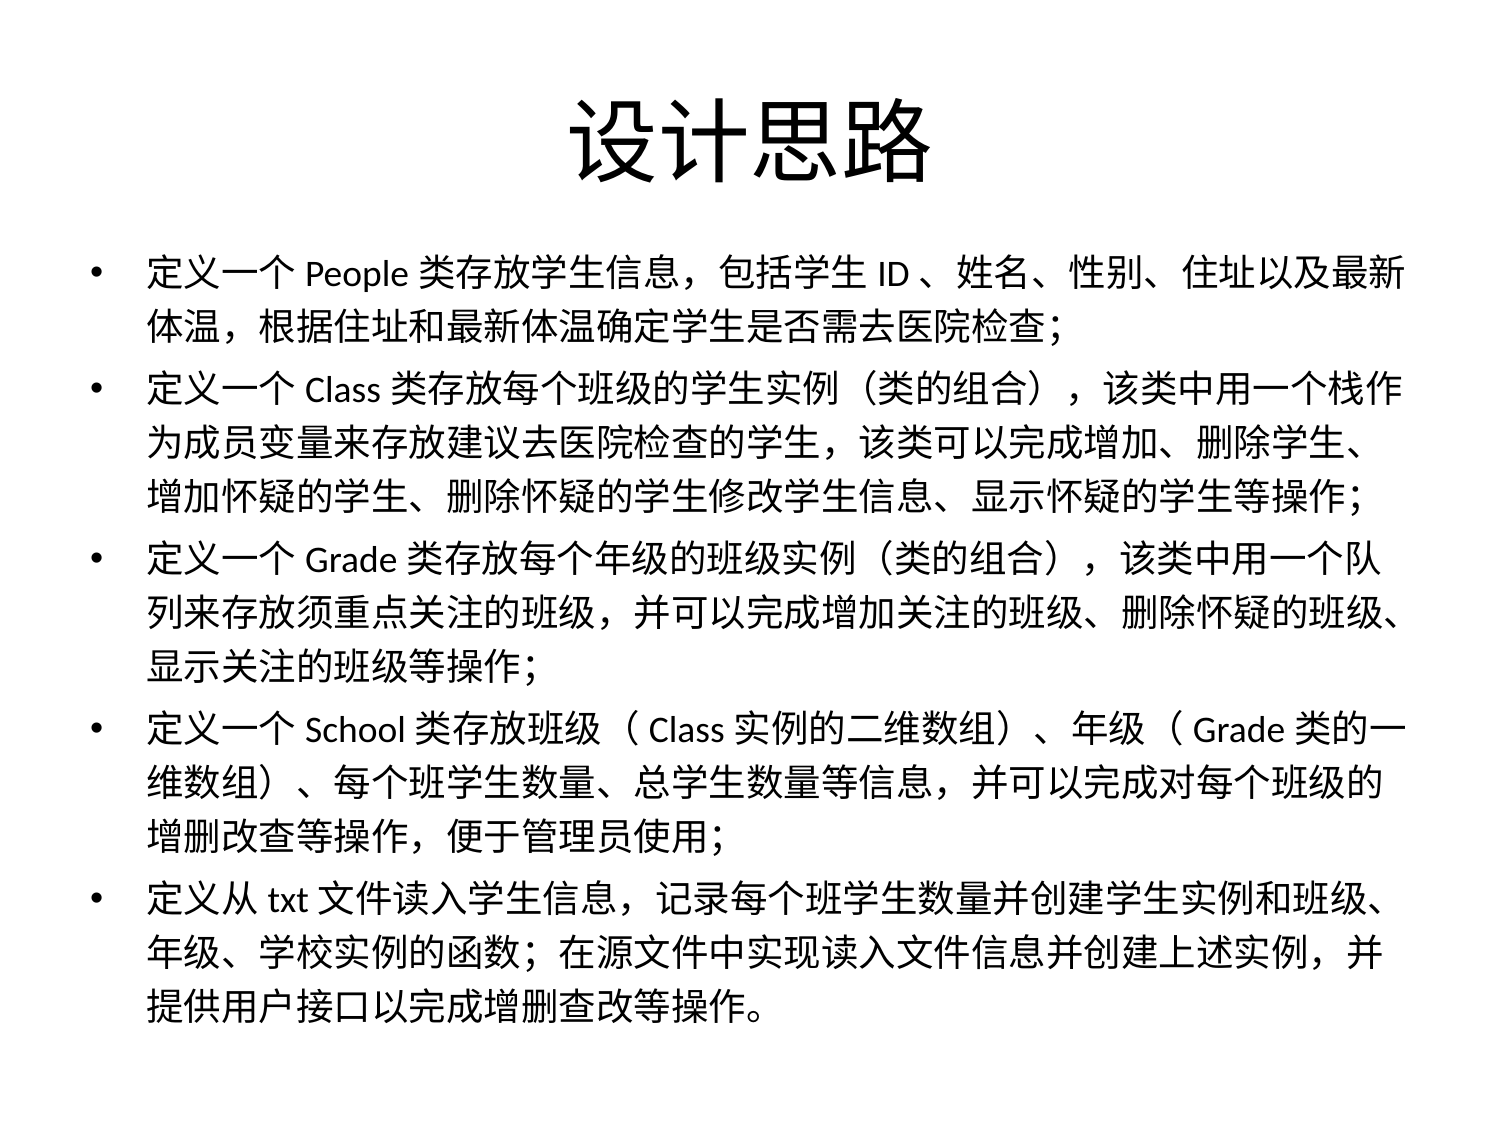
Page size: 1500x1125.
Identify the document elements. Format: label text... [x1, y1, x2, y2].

title 设计思路 [75, 45, 1425, 232]
list 定义一个People类存放学生信息，包括学生ID、姓名、性别、住址以及最新体温，根据住址和最新体温确定学生是否需去医院检查； 定义一个Class类存放每个班级的学生实例（类的组合），该类中用一个栈作为成员变量来存放建议去医院检查的学生，该类可以完成增加、删除学生、增加怀疑的学生、删除怀疑的学生修改学生信息、显示怀疑的学生等操作； 定义一个Grade类存放每个年级的班级实例（类的组合），该类中用一个队列来存放须重点关注的班级，并可以完成增加关注的班级、删除怀疑的班级、显示关注的班级等操作； 定义一个School类存放班级（Class实例的二维数组）、年级（Grade类的一维数组）、每个班学生数量、总学生数量等信息，并可以完成对每个班级的增删改查等操作，便于管理员使用； 定义从txt文件读入学生信息，记录每个班学生数量并创建学生实例和班级、年级、学校实例的函数；在源文件中实现读入文件信息并创建上述实例，并提供用户接口以完成增删查改等操作。 [75, 232, 1425, 1105]
